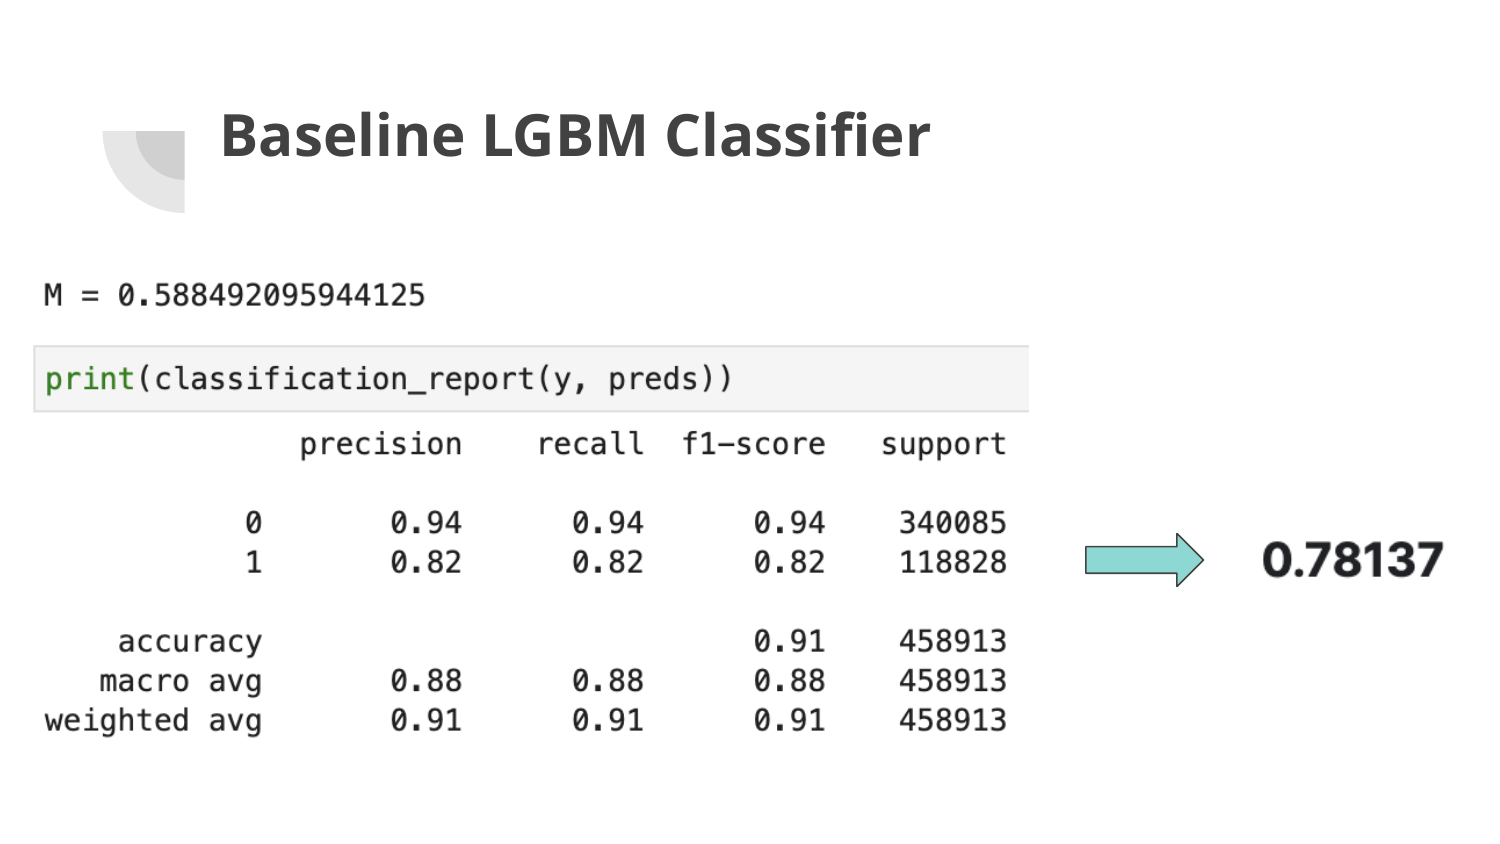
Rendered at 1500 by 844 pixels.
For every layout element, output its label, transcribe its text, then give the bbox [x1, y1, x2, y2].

text_box [1085, 533, 1204, 587]
title Baseline LGBM Classifier [204, 83, 1358, 248]
picture [24, 272, 1029, 776]
picture [1221, 446, 1500, 652]
